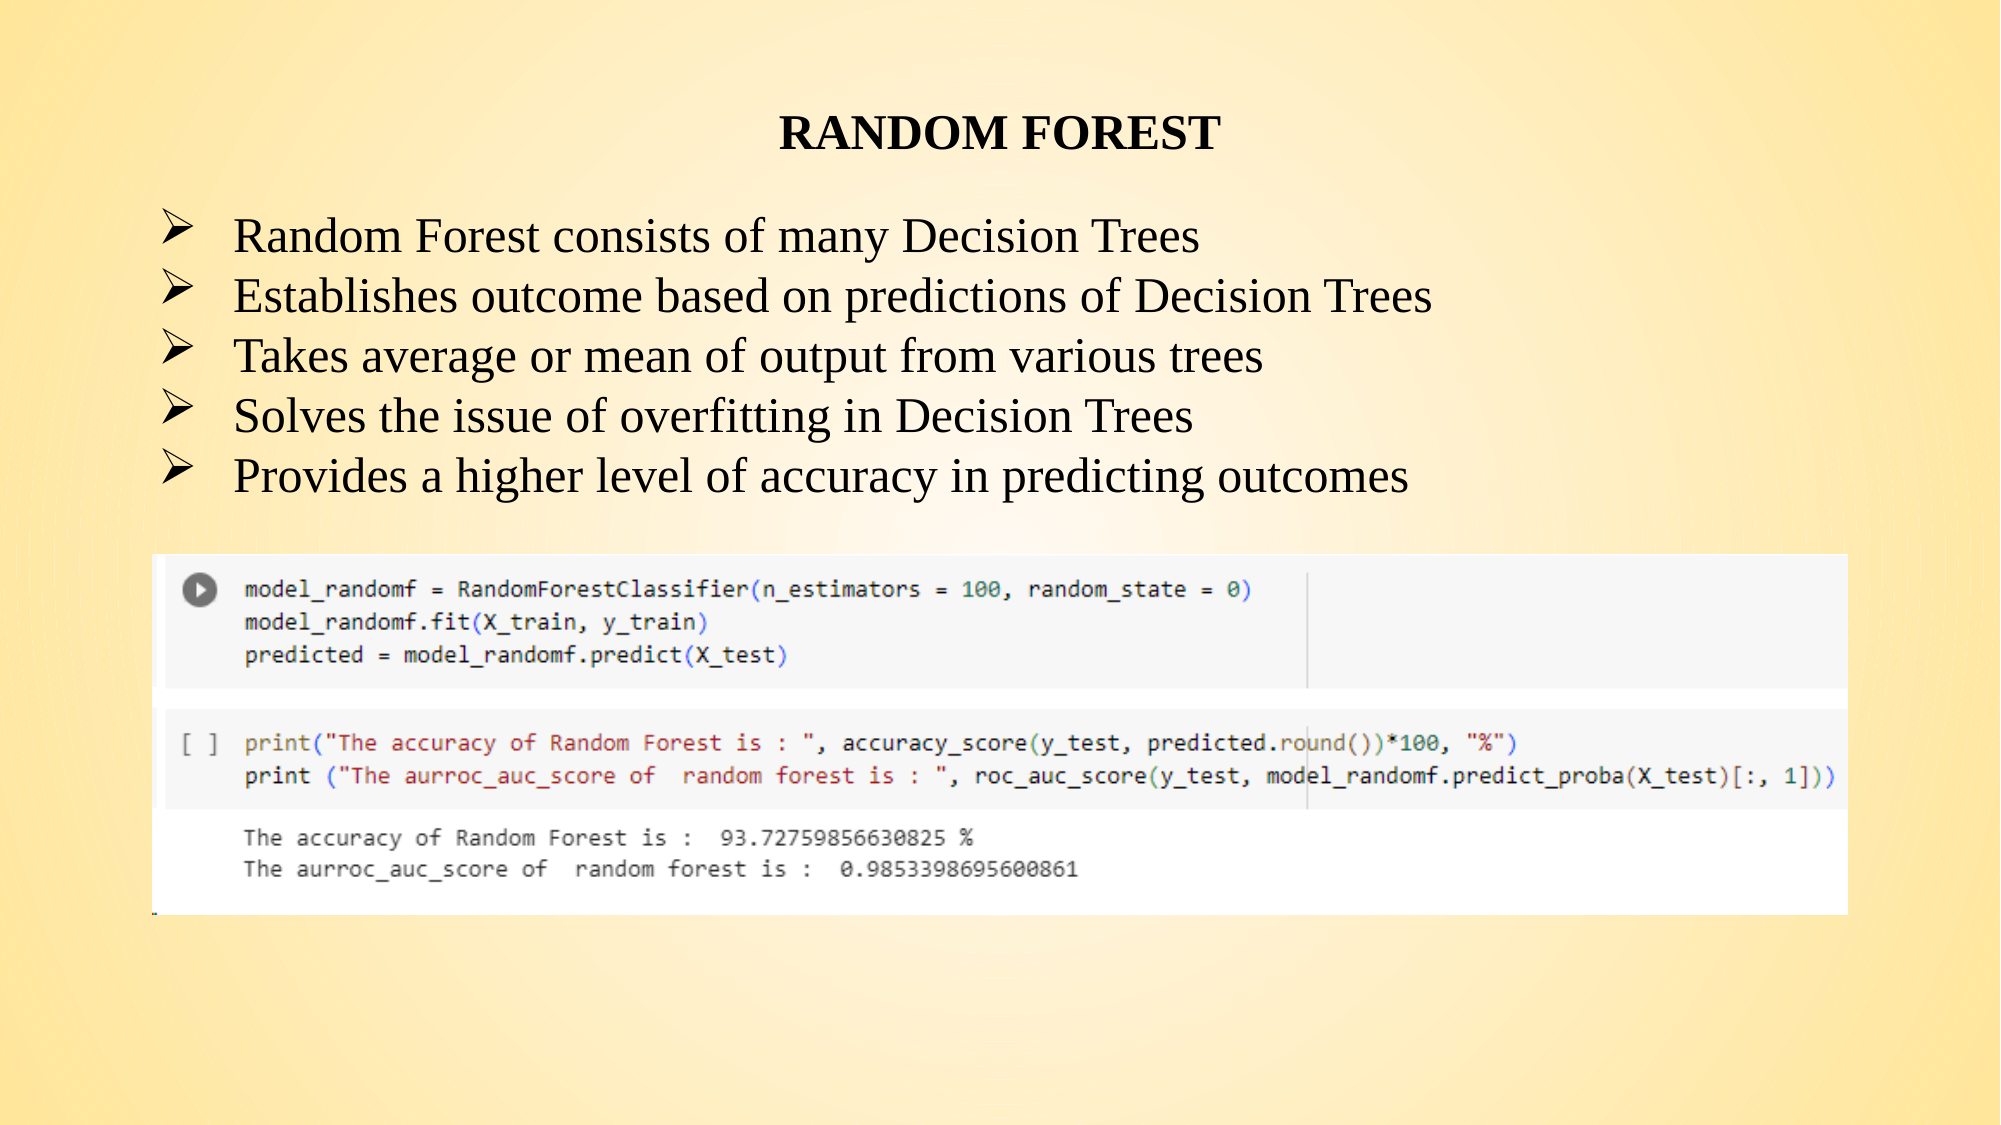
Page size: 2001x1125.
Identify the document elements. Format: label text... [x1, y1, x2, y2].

text_box RANDOM FOREST [500, 91, 1500, 167]
picture [152, 554, 1848, 915]
text_box Random Forest consists of many Decision Trees Establishes outcome based on predictions of Decision Trees Takes average or mean of output from various trees Solves the issue of overfitting in Decision Trees Provides a higher level of accuracy in predicting outcomes [113, 182, 1896, 1045]
